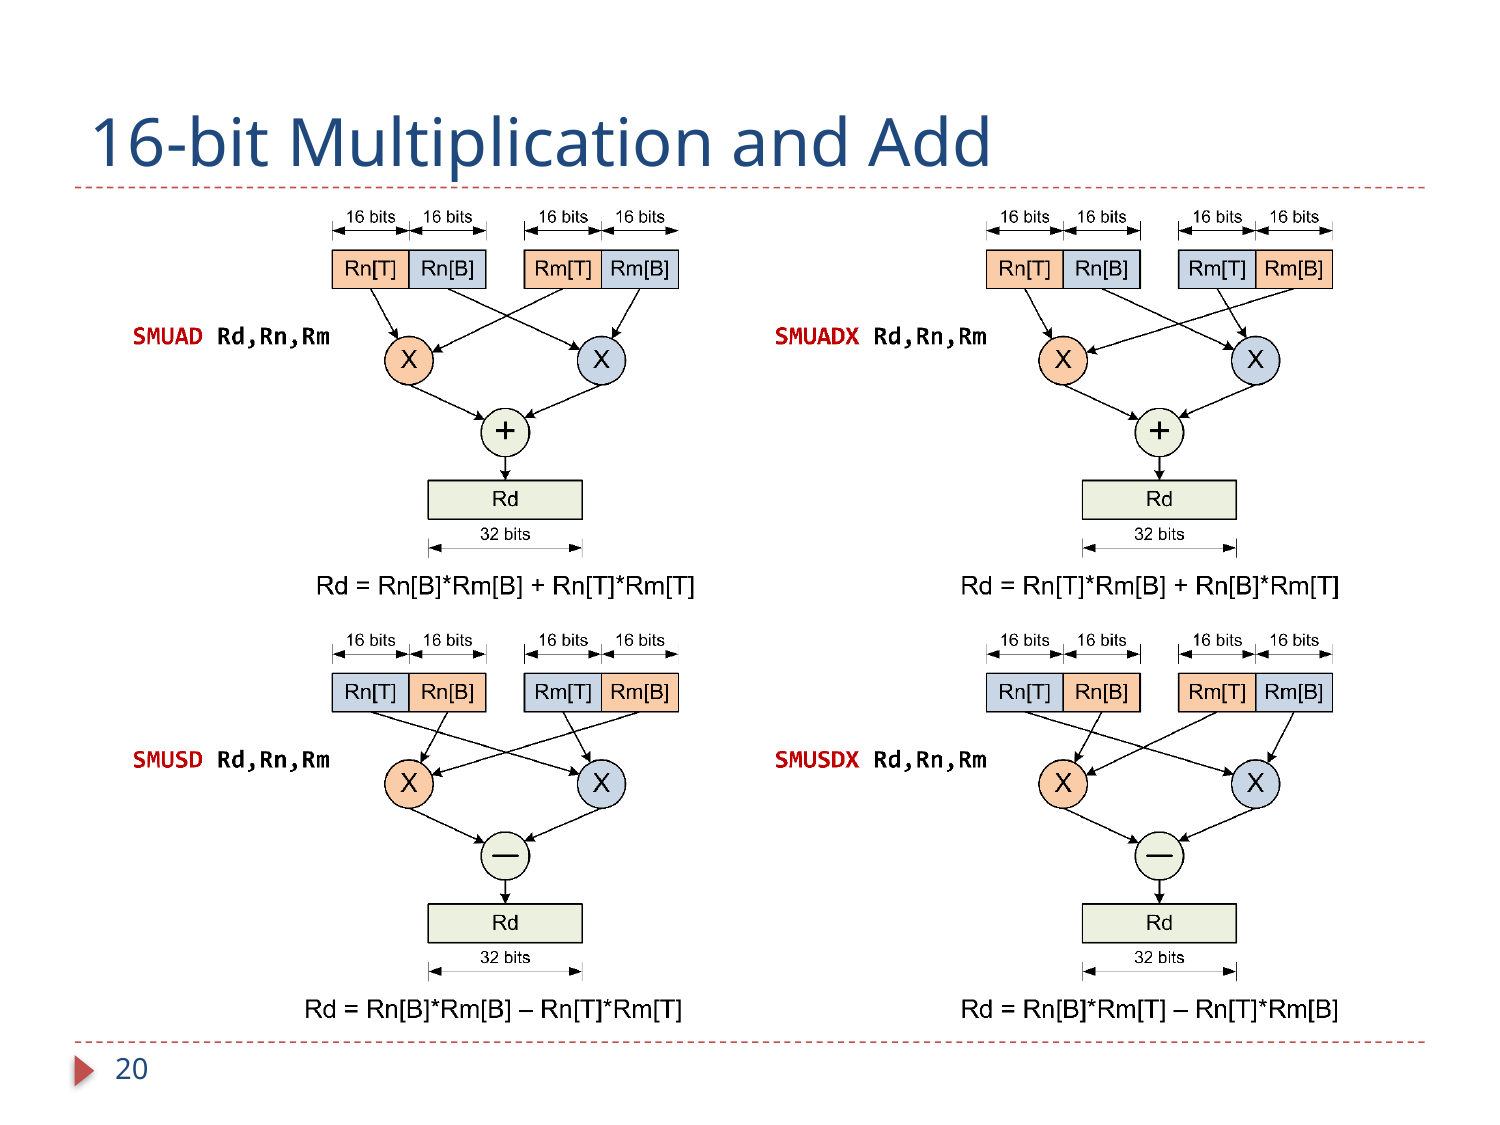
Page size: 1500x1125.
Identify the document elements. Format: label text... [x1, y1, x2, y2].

title 16-bit Multiplication and Add [75, 24, 1425, 188]
slide_number 20 [100, 1042, 426, 1103]
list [131, 204, 1339, 1026]
